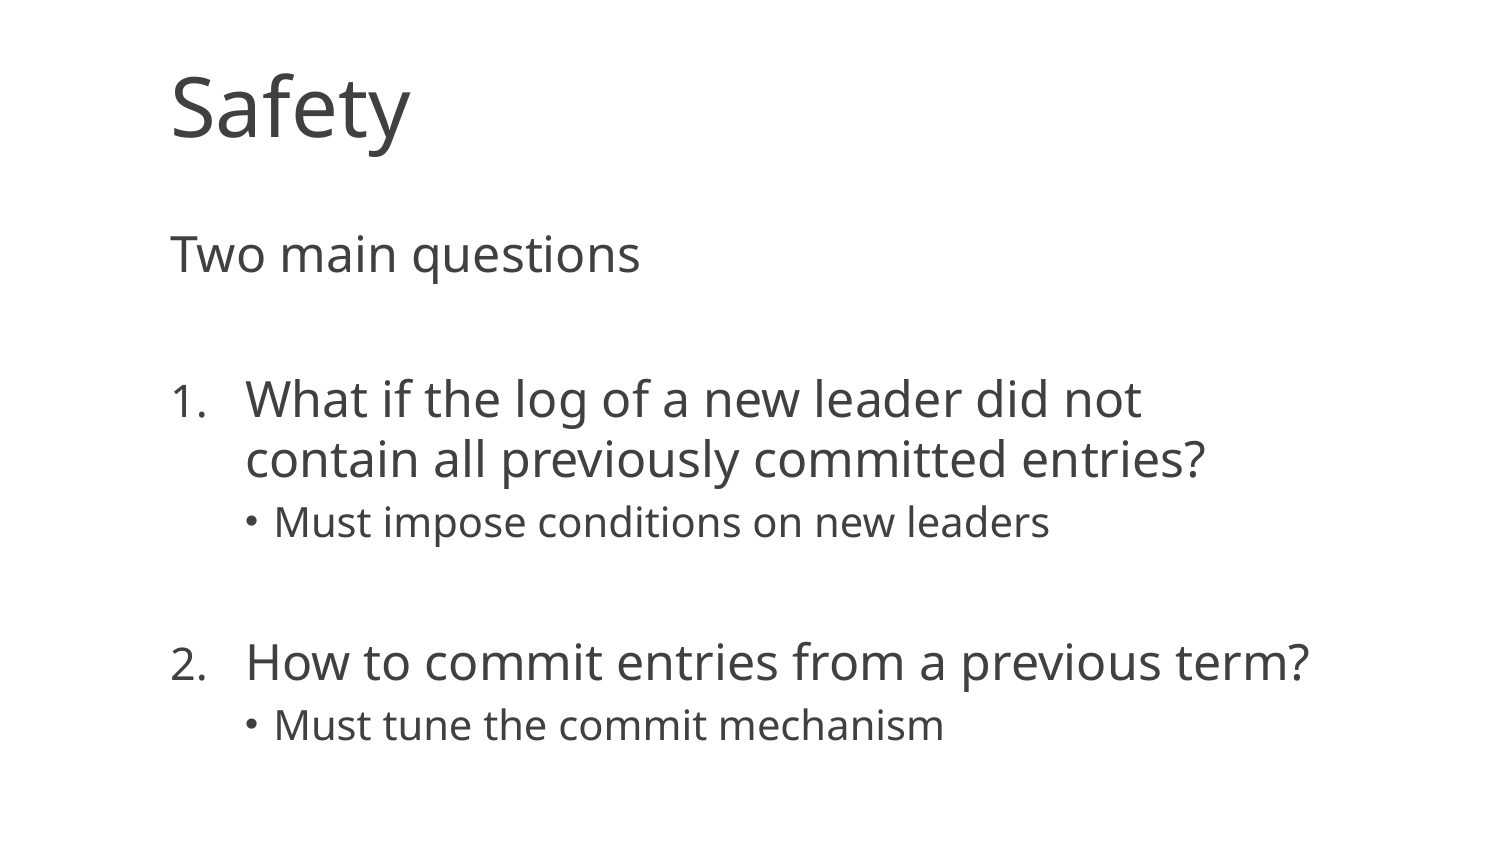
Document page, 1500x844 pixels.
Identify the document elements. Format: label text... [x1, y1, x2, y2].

list Two main questions What if the log of a new leader did not contain all previously committed entries? Must impose conditions on new leaders How to commit entries from a previous term? Must tune the commit mechanism [155, 215, 1332, 773]
title Safety [155, 33, 1332, 175]
